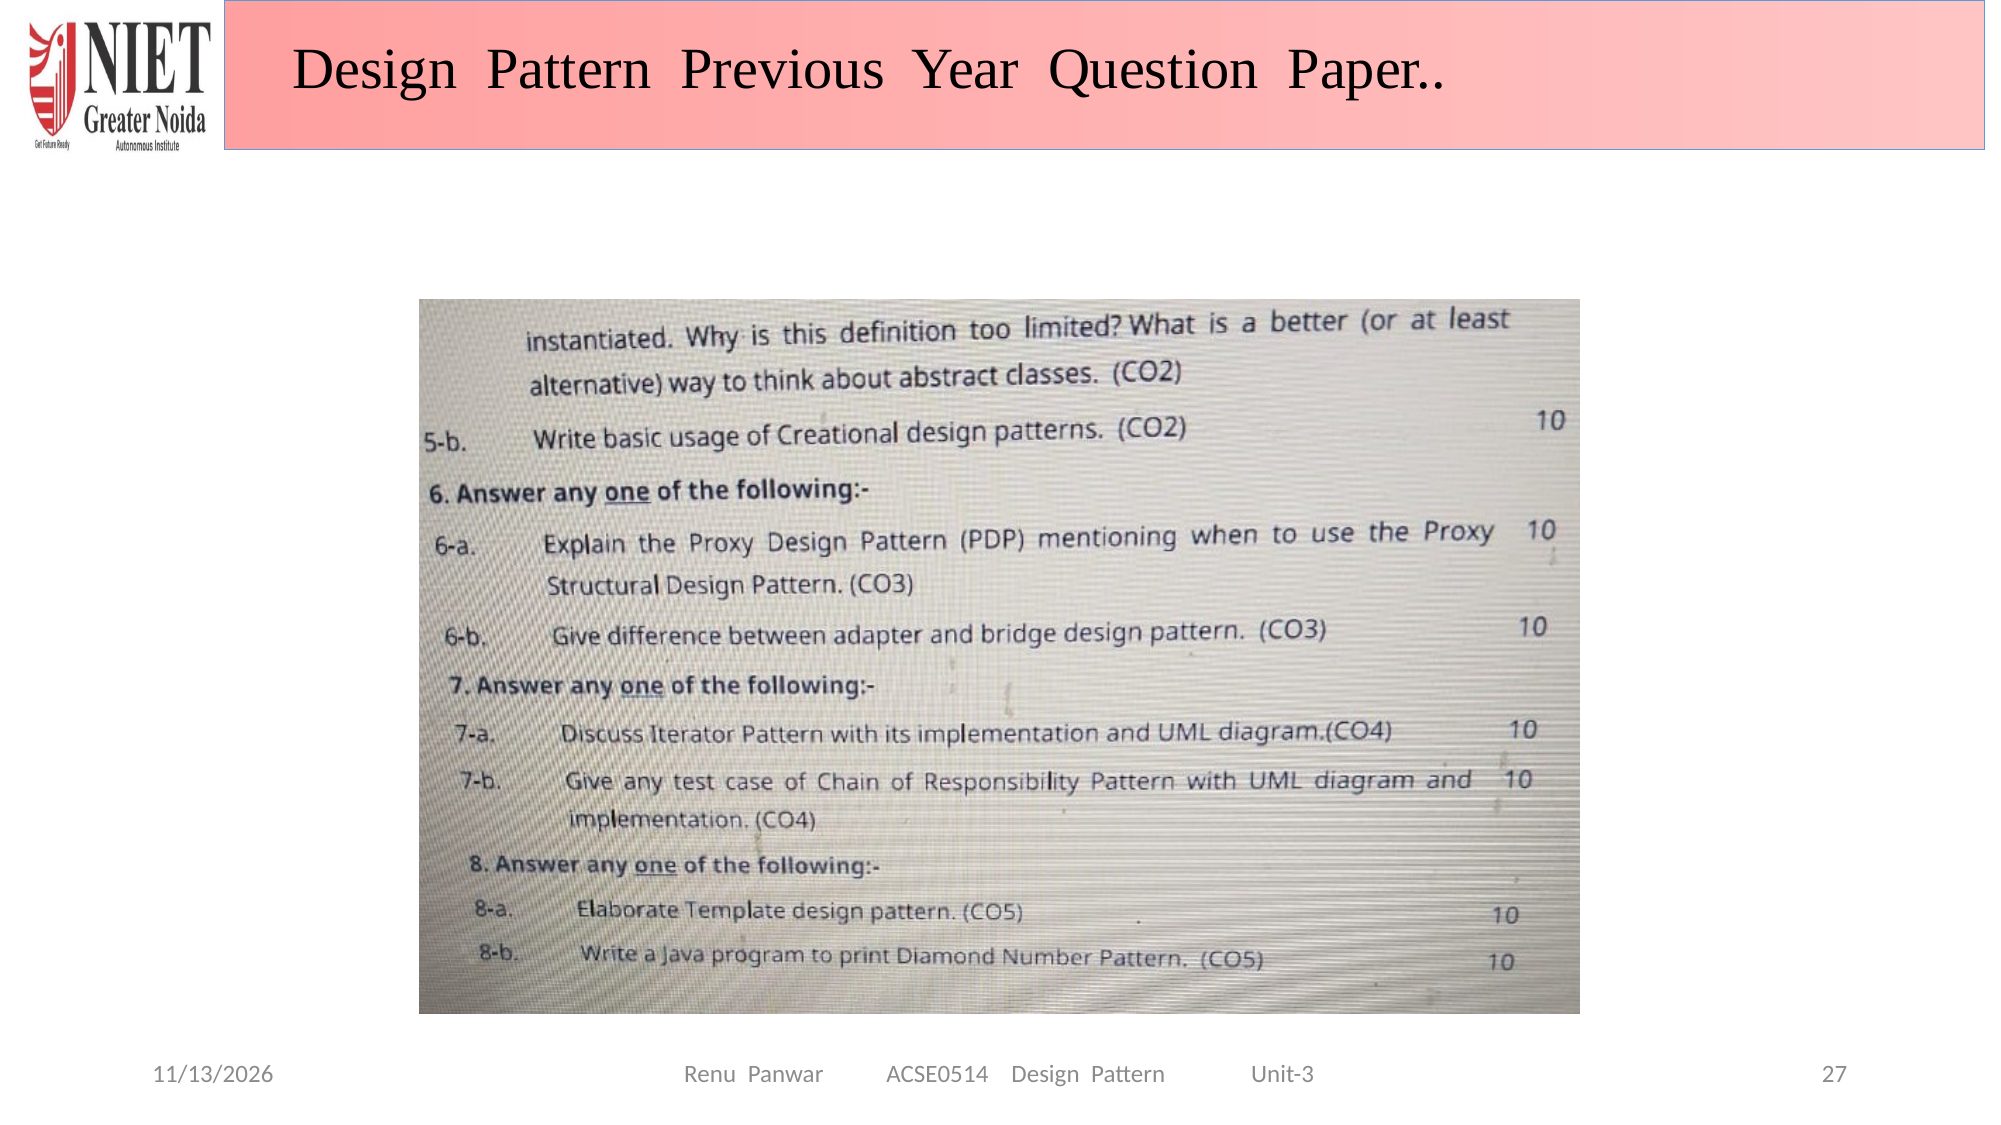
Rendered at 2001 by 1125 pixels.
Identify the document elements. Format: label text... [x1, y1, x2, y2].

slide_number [137, 1042, 588, 1103]
text_box Design Pattern Previous Year Question Paper.. [263, 22, 1498, 108]
slide_number 27 [1412, 1042, 1863, 1103]
picture [15, 0, 225, 182]
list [419, 299, 1580, 1014]
footer Renu Panwar ACSE0514 Design Pattern Unit-3 [662, 1042, 1338, 1103]
